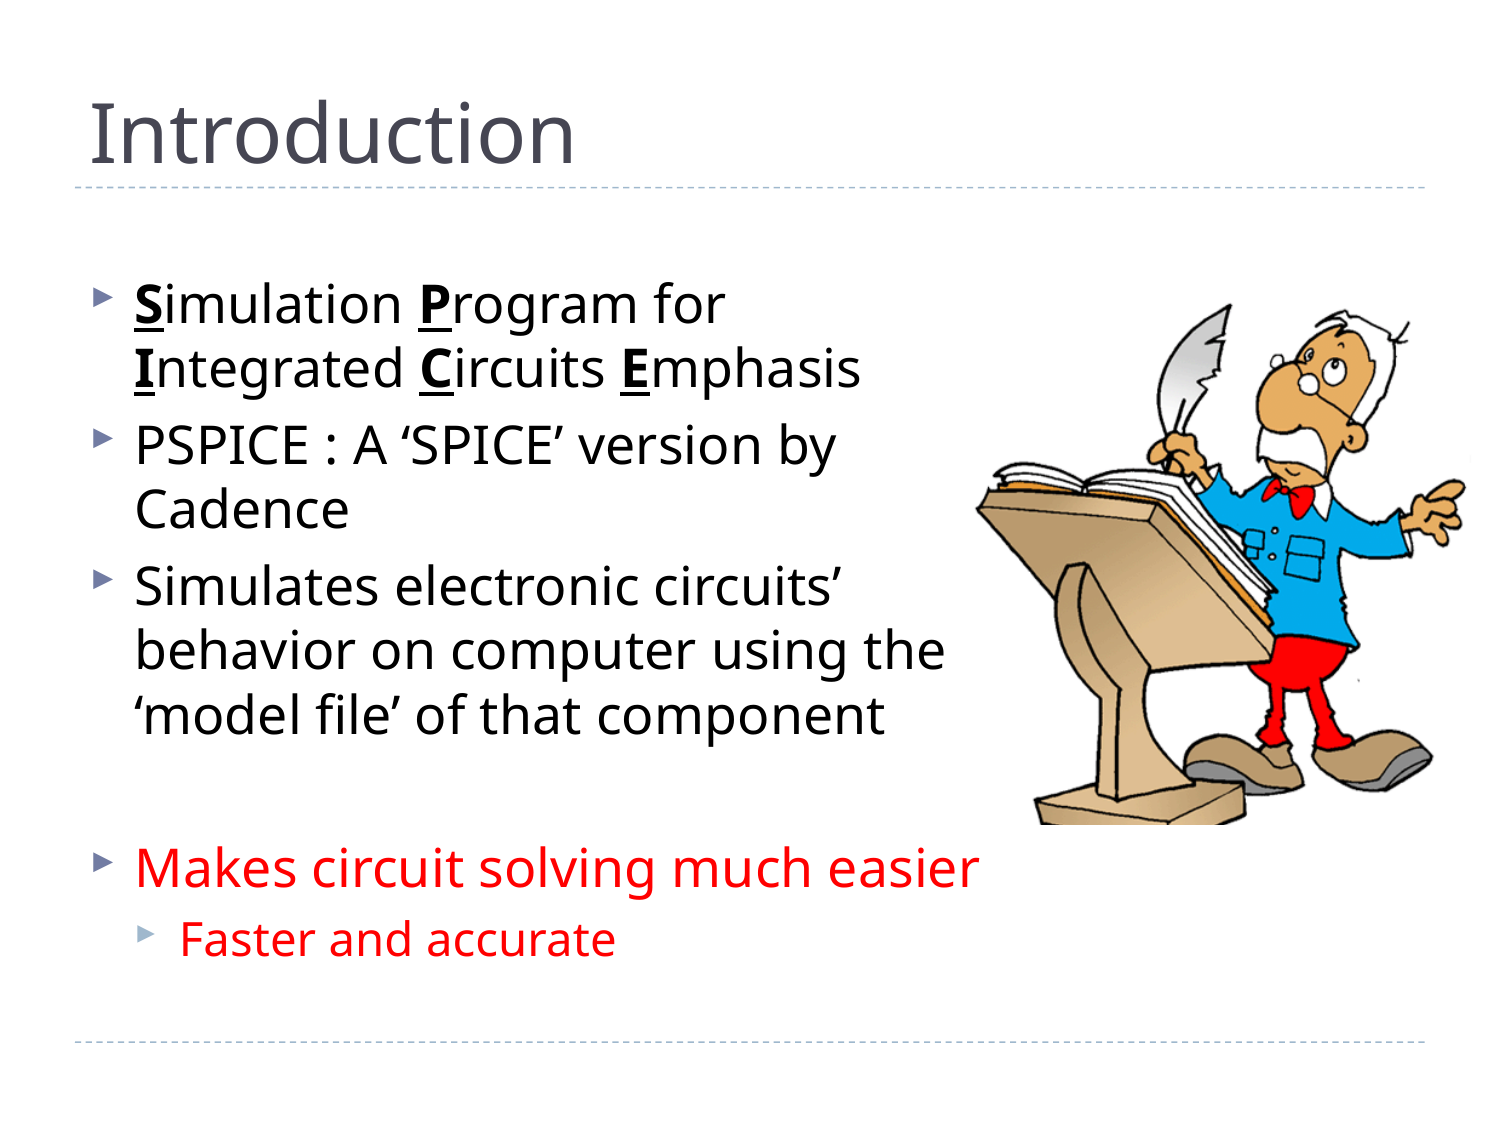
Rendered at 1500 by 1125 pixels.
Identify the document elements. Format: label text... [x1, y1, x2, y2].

picture [930, 299, 1488, 826]
title Introduction [75, 24, 1425, 188]
list Simulation Program for Integrated Circuits Emphasis PSPICE : A ‘SPICE’ version by Cadence Simulates electronic circuits’ behavior on computer using the ‘model file’ of that component Makes circuit solving much easier Faster and accurate [75, 262, 1000, 985]
